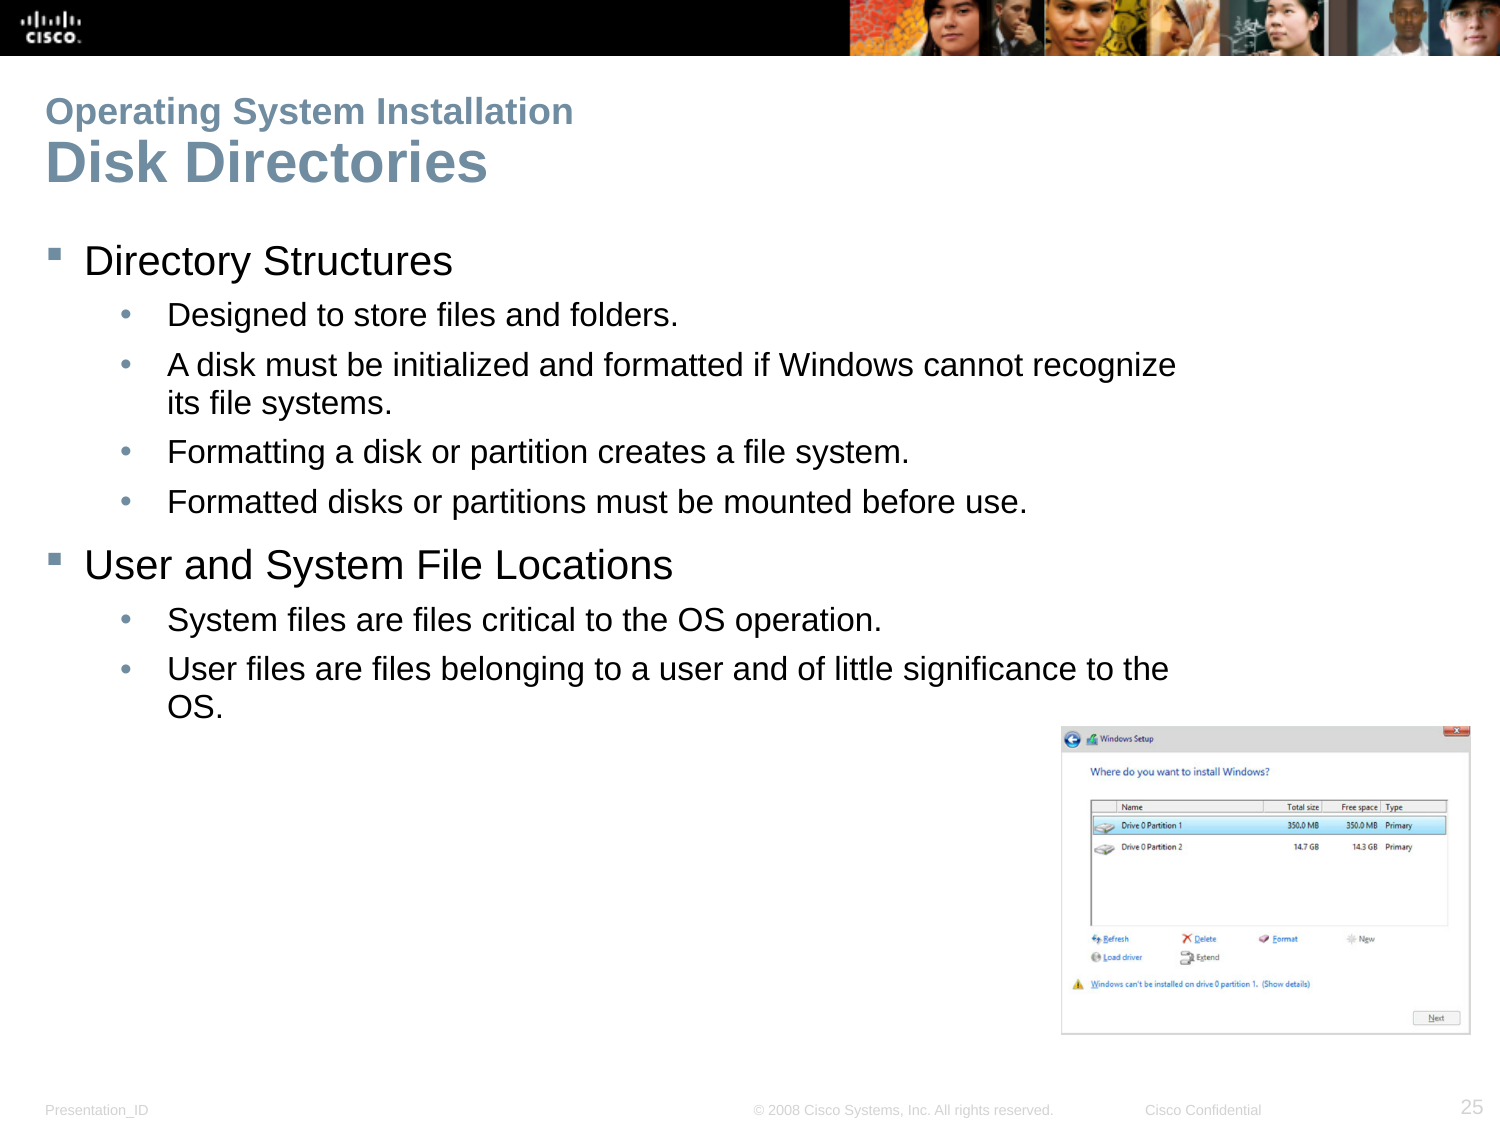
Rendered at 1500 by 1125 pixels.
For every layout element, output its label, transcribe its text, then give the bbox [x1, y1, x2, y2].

picture [0, 0, 1500, 56]
list Directory Structures Designed to store files and folders. A disk must be initialized and formatted if Windows cannot recognize its file systems. Formatting a disk or partition creates a file system. Formatted disks or partitions must be mounted before use. User and System File Locations System files are files critical to the OS operation. User files are files belonging to a user and of little significance to the OS. [31, 230, 1215, 1035]
picture [1061, 726, 1471, 1035]
title Operating System Installation Disk Directories [31, 64, 1471, 203]
